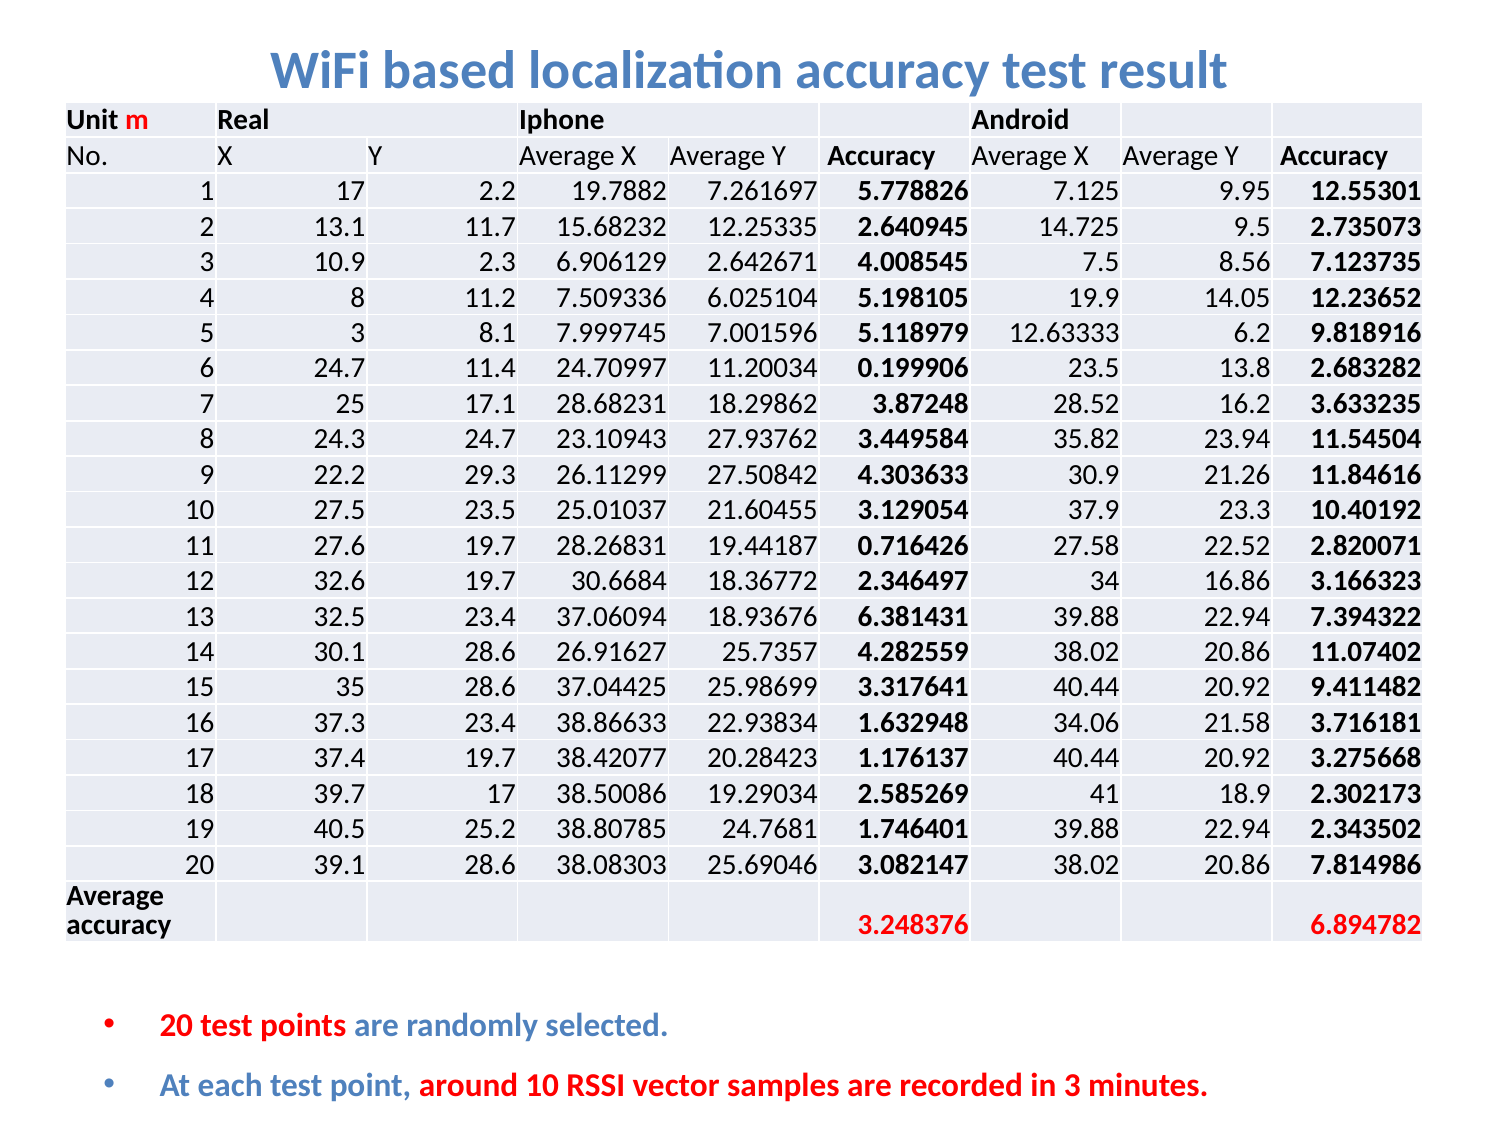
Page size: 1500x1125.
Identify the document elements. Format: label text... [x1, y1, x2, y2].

table_cell 27.93762 [669, 422, 818, 455]
table_cell No. [66, 138, 215, 172]
table_cell 7.999745 [518, 315, 668, 349]
table_cell 4.282559 [820, 634, 969, 668]
table_cell 5.118979 [820, 315, 969, 349]
table_cell 27.50842 [669, 457, 818, 491]
table_cell 37.3 [217, 705, 366, 739]
table_cell 5.198105 [820, 280, 969, 314]
table_cell 19.7 [368, 528, 517, 562]
table_cell 19.29034 [669, 776, 818, 810]
table_cell 2.735073 [1273, 209, 1422, 243]
table_cell 12.25335 [669, 209, 818, 243]
table_cell 30.9 [971, 457, 1120, 491]
table_cell 23.4 [368, 599, 517, 632]
text_box WiFi based localization accuracy test result [0, 0, 1500, 161]
table_cell 9.95 [1122, 174, 1271, 207]
table_cell 35 [217, 670, 366, 703]
table_cell 32.5 [217, 599, 366, 632]
table_cell [971, 882, 1120, 941]
table_header Real [217, 103, 517, 136]
table_cell 18 [66, 776, 215, 810]
table_cell 0.199906 [820, 351, 969, 384]
table_cell 12.63333 [971, 315, 1120, 349]
table_cell 24.3 [217, 422, 366, 455]
table_cell 24.7 [368, 422, 517, 455]
table_cell 20.28423 [669, 740, 818, 774]
table_cell 28.52 [971, 386, 1120, 420]
table_cell 29.3 [368, 457, 517, 491]
table_cell 12 [66, 563, 215, 597]
table_cell 25 [217, 386, 366, 420]
table_cell 1.632948 [820, 705, 969, 739]
table_cell 23.94 [1122, 422, 1271, 455]
table_cell 37.9 [971, 492, 1120, 526]
table_cell 38.08303 [518, 847, 668, 880]
table_cell 6.906129 [518, 244, 668, 278]
table_cell 19.44187 [669, 528, 818, 562]
table_header Android [971, 103, 1120, 136]
table_cell 7.5 [971, 244, 1120, 278]
table_cell 21.26 [1122, 457, 1271, 491]
table_cell 38.02 [971, 634, 1120, 668]
table_cell 3 [66, 244, 215, 278]
table_cell 18.29862 [669, 386, 818, 420]
table_cell 2.302173 [1273, 776, 1422, 810]
table_cell 1.176137 [820, 740, 969, 774]
table_cell 19.7882 [518, 174, 668, 207]
table_cell 23.3 [1122, 492, 1271, 526]
table_cell 3.449584 [820, 422, 969, 455]
table_cell 16 [66, 705, 215, 739]
table_cell 15 [66, 670, 215, 703]
table_cell 19 [66, 811, 215, 845]
table_cell 38.02 [971, 847, 1120, 880]
table_cell 24.7 [217, 351, 366, 384]
table_cell 8.1 [368, 315, 517, 349]
table_cell 2.346497 [820, 563, 969, 597]
table_cell 41 [971, 776, 1120, 810]
table_cell 6.894782 [1273, 882, 1422, 941]
table_cell 19.7 [368, 740, 517, 774]
table_cell 8 [217, 280, 366, 314]
table_cell 28.6 [368, 634, 517, 668]
table_cell 8.56 [1122, 244, 1271, 278]
table_cell 22.93834 [669, 705, 818, 739]
table_cell 28.26831 [518, 528, 668, 562]
table_cell 27.58 [971, 528, 1120, 562]
table_cell 2.683282 [1273, 351, 1422, 384]
table_cell 3.275668 [1273, 740, 1422, 774]
table_cell 7.509336 [518, 280, 668, 314]
table_cell Accuracy [820, 138, 969, 172]
table_cell 23.10943 [518, 422, 668, 455]
table_cell 4 [66, 280, 215, 314]
table_cell 21.60455 [669, 492, 818, 526]
table_cell 39.1 [217, 847, 366, 880]
table_cell 3.317641 [820, 670, 969, 703]
table_cell 37.04425 [518, 670, 668, 703]
table_cell 1 [66, 174, 215, 207]
table_cell Average Y [669, 138, 818, 172]
table_cell 25.98699 [669, 670, 818, 703]
table_cell 39.88 [971, 599, 1120, 632]
table_cell 22.94 [1122, 811, 1271, 845]
table_cell 10.9 [217, 244, 366, 278]
table_cell 2 [66, 209, 215, 243]
table_cell 6.2 [1122, 315, 1271, 349]
table_cell 20.92 [1122, 740, 1271, 774]
table_cell 2.343502 [1273, 811, 1422, 845]
table_cell [368, 882, 517, 941]
table_cell 2.585269 [820, 776, 969, 810]
table_cell 22.52 [1122, 528, 1271, 562]
table_cell 7.814986 [1273, 847, 1422, 880]
table_cell 3.129054 [820, 492, 969, 526]
table_cell Accuracy [1273, 138, 1422, 172]
table_cell 40.44 [971, 670, 1120, 703]
table_cell 38.42077 [518, 740, 668, 774]
table_cell 39.7 [217, 776, 366, 810]
table_cell 6 [66, 351, 215, 384]
table_cell 14 [66, 634, 215, 668]
table_header [1122, 103, 1271, 136]
table_cell 37.06094 [518, 599, 668, 632]
table_cell 4.008545 [820, 244, 969, 278]
table_cell 3.166323 [1273, 563, 1422, 597]
table_cell 10.40192 [1273, 492, 1422, 526]
table_cell 19.7 [368, 563, 517, 597]
table_cell 30.1 [217, 634, 366, 668]
table_cell 23.5 [368, 492, 517, 526]
table_cell 13 [66, 599, 215, 632]
table_cell 17.1 [368, 386, 517, 420]
table_cell 12.55301 [1273, 174, 1422, 207]
table_cell 25.2 [368, 811, 517, 845]
table_cell 9.818916 [1273, 315, 1422, 349]
table_cell 5 [66, 315, 215, 349]
table_cell 22.2 [217, 457, 366, 491]
table_cell 21.58 [1122, 705, 1271, 739]
table_cell 40.44 [971, 740, 1120, 774]
table_cell 39.88 [971, 811, 1120, 845]
table_cell 18.36772 [669, 563, 818, 597]
table_cell 27.6 [217, 528, 366, 562]
table_cell 24.70997 [518, 351, 668, 384]
table_cell 35.82 [971, 422, 1120, 455]
table_cell Average X [971, 138, 1120, 172]
table_cell 2.2 [368, 174, 517, 207]
table_cell 7 [66, 386, 215, 420]
table_cell 25.01037 [518, 492, 668, 526]
table_cell 38.80785 [518, 811, 668, 845]
table_cell 11.54504 [1273, 422, 1422, 455]
table_cell 11.20034 [669, 351, 818, 384]
table_cell 17 [217, 174, 366, 207]
table_cell 3.716181 [1273, 705, 1422, 739]
table_cell 7.123735 [1273, 244, 1422, 278]
table_cell 14.05 [1122, 280, 1271, 314]
table_cell 23.4 [368, 705, 517, 739]
table_cell 11.7 [368, 209, 517, 243]
table_cell 19.9 [971, 280, 1120, 314]
table_cell 26.11299 [518, 457, 668, 491]
table_cell 23.5 [971, 351, 1120, 384]
table_cell 0.716426 [820, 528, 969, 562]
table_cell [669, 882, 818, 941]
table_cell 40.5 [217, 811, 366, 845]
table_cell 18.93676 [669, 599, 818, 632]
table_cell 17 [368, 776, 517, 810]
table_cell 6.025104 [669, 280, 818, 314]
table_cell 34.06 [971, 705, 1120, 739]
table_cell Y [368, 138, 517, 172]
table_cell 5.778826 [820, 174, 969, 207]
table_cell 30.6684 [518, 563, 668, 597]
table_cell 3 [217, 315, 366, 349]
table_cell 11.07402 [1273, 634, 1422, 668]
table_cell 37.4 [217, 740, 366, 774]
table_cell 11.84616 [1273, 457, 1422, 491]
table_cell 16.2 [1122, 386, 1271, 420]
table_cell 2.3 [368, 244, 517, 278]
table_cell 9.411482 [1273, 670, 1422, 703]
table_cell 8 [66, 422, 215, 455]
table_cell 3.248376 [820, 882, 969, 941]
table_header Iphone [518, 103, 818, 136]
table_cell 3.633235 [1273, 386, 1422, 420]
table_header [820, 103, 969, 136]
table_cell 6.381431 [820, 599, 969, 632]
table_cell 24.7681 [669, 811, 818, 845]
table_cell 2.820071 [1273, 528, 1422, 562]
table_cell 32.6 [217, 563, 366, 597]
table_cell 17 [66, 740, 215, 774]
table_cell 20 [66, 847, 215, 880]
table_cell 28.6 [368, 847, 517, 880]
table_cell 28.6 [368, 670, 517, 703]
table_cell 34 [971, 563, 1120, 597]
table_cell 20.86 [1122, 847, 1271, 880]
table_cell 13.1 [217, 209, 366, 243]
table_cell 28.68231 [518, 386, 668, 420]
table_cell 11.2 [368, 280, 517, 314]
table_cell 9 [66, 457, 215, 491]
table_cell 25.7357 [669, 634, 818, 668]
table_cell X [217, 138, 366, 172]
table_cell 20.86 [1122, 634, 1271, 668]
table_cell 20.92 [1122, 670, 1271, 703]
table_header Unit m [66, 103, 215, 136]
text_box 20 test points are randomly selected. At each test point, around 10 RSSI vector samples are recorded in 3 minutes. [88, 975, 1424, 1111]
table_cell 25.69046 [669, 847, 818, 880]
table_cell 7.001596 [669, 315, 818, 349]
table_cell 13.8 [1122, 351, 1271, 384]
table_cell [1122, 882, 1271, 941]
table_cell 11.4 [368, 351, 517, 384]
table_cell [217, 882, 366, 941]
table_header [1273, 103, 1422, 136]
table_cell 11 [66, 528, 215, 562]
table_cell Average accuracy [66, 882, 215, 941]
table_cell 27.5 [217, 492, 366, 526]
table_cell Average Y [1122, 138, 1271, 172]
table_cell 1.746401 [820, 811, 969, 845]
table_cell 18.9 [1122, 776, 1271, 810]
table_cell 14.725 [971, 209, 1120, 243]
table_cell 7.261697 [669, 174, 818, 207]
table_cell Average X [518, 138, 668, 172]
table_cell 7.125 [971, 174, 1120, 207]
table_cell 16.86 [1122, 563, 1271, 597]
table_cell 2.640945 [820, 209, 969, 243]
table_cell [518, 882, 668, 941]
table_cell 2.642671 [669, 244, 818, 278]
table_cell 38.50086 [518, 776, 668, 810]
table_cell 3.082147 [820, 847, 969, 880]
table_cell 26.91627 [518, 634, 668, 668]
table_cell 15.68232 [518, 209, 668, 243]
table_cell 22.94 [1122, 599, 1271, 632]
table_cell 38.86633 [518, 705, 668, 739]
table_cell 10 [66, 492, 215, 526]
table_cell 12.23652 [1273, 280, 1422, 314]
table_cell 4.303633 [820, 457, 969, 491]
table_cell 9.5 [1122, 209, 1271, 243]
table_cell 3.87248 [820, 386, 969, 420]
table_cell 7.394322 [1273, 599, 1422, 632]
